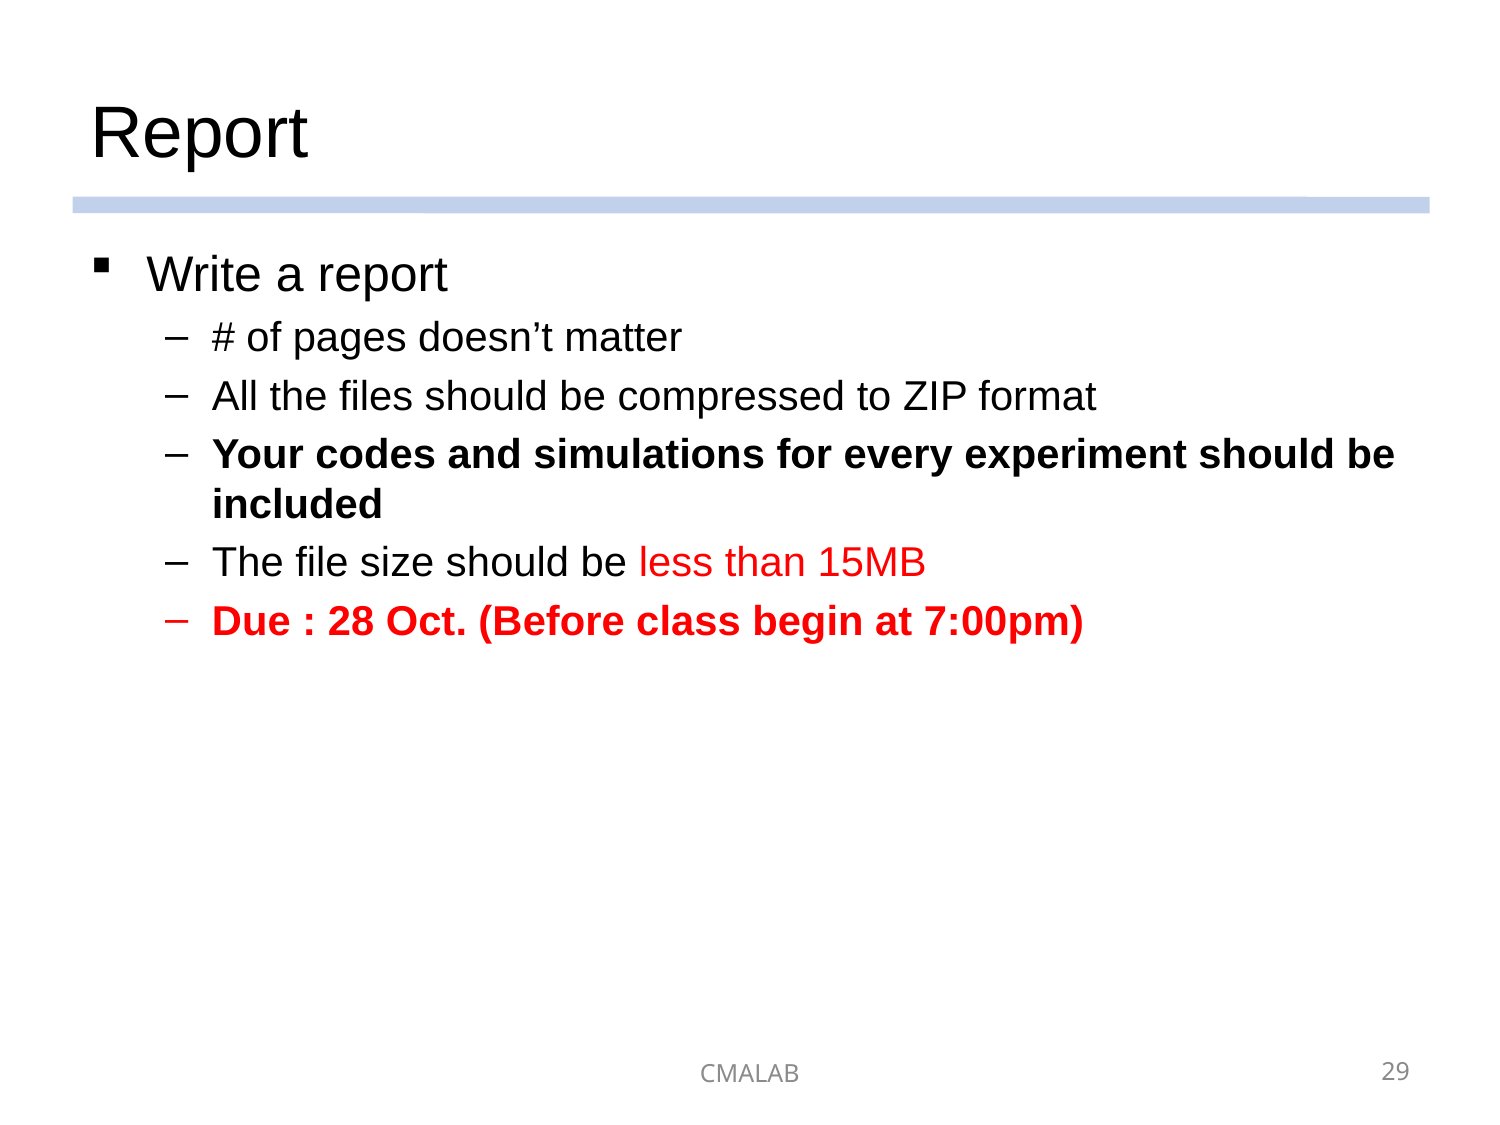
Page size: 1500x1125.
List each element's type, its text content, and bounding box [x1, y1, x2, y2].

footer CMALAB [512, 1042, 988, 1103]
list Write a report # of pages doesn’t matter All the files should be compressed to ZIP format Your codes and simulations for every experiment should be included The file size should be less than 15MB Due : 28 Oct. (Before class begin at 7:00pm) [75, 234, 1425, 1020]
slide_number 29 [1074, 1042, 1425, 1103]
title Report [75, 45, 1425, 211]
